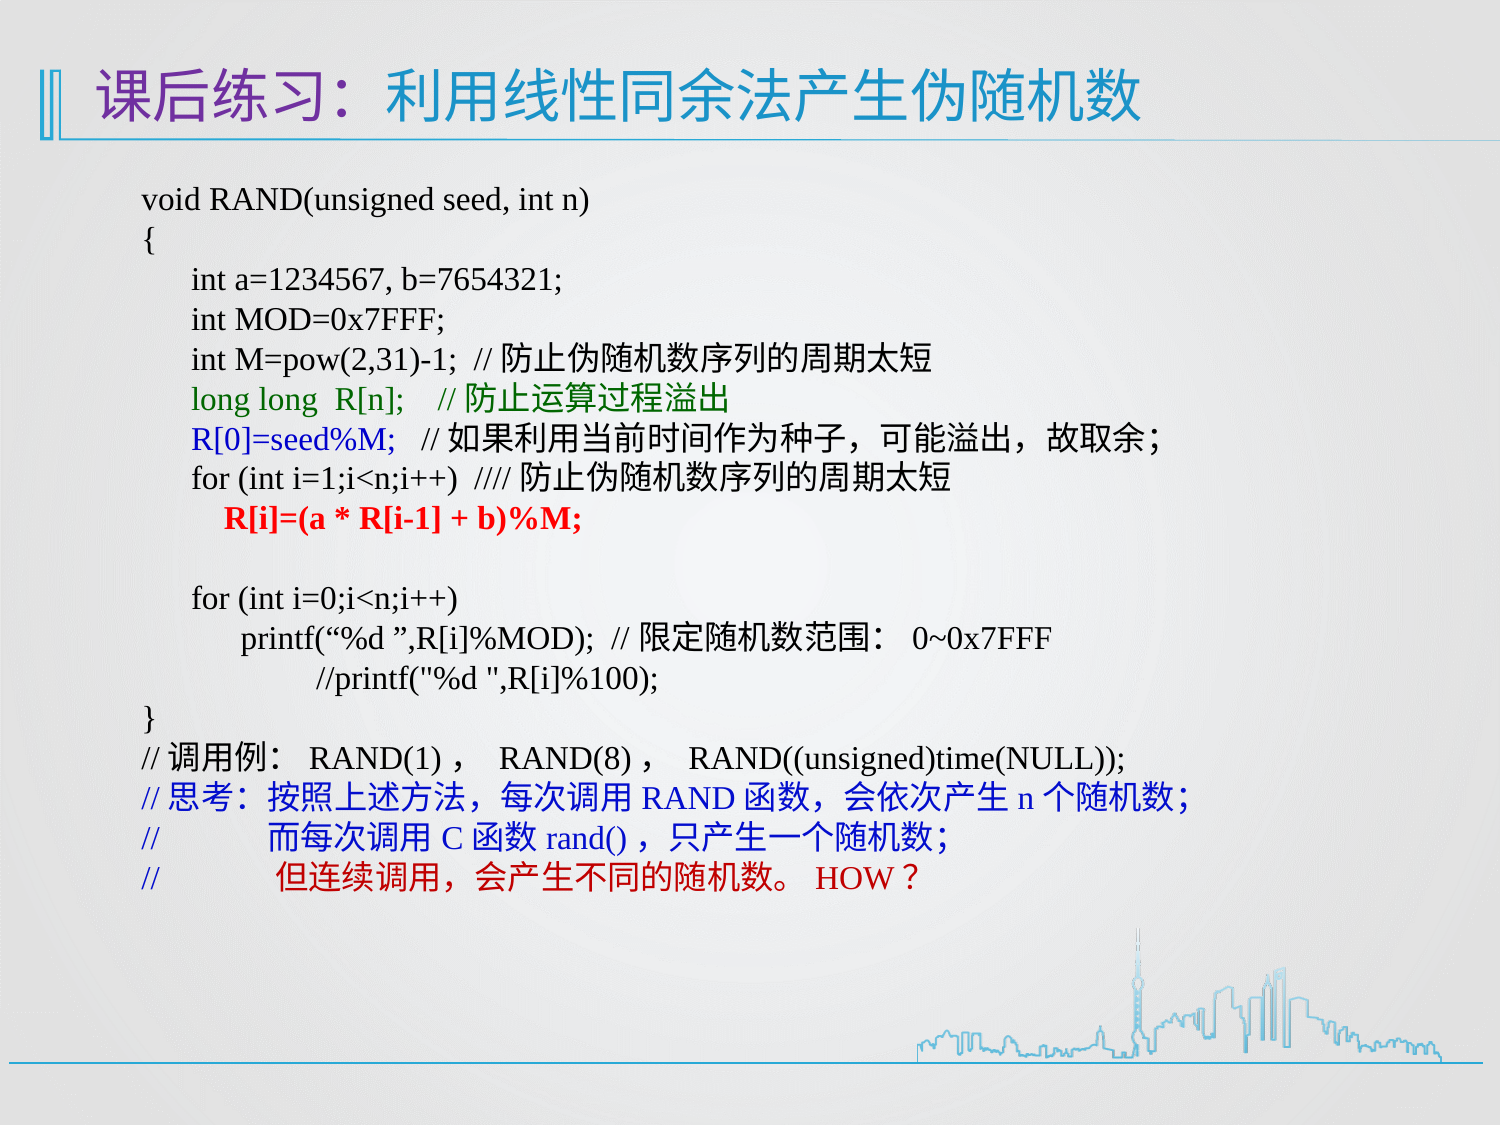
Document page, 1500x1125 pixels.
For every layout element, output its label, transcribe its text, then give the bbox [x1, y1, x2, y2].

list void RAND(unsigned seed, int n) { int a=1234567, b=7654321; int MOD=0x7FFF; int M=pow(2,31)-1; //防止伪随机数序列的周期太短 long long R[n]; //防止运算过程溢出 R[0]=seed%M; //如果利用当前时间作为种子，可能溢出，故取余； for (int i=1;i<n;i++) ////防止伪随机数序列的周期太短 R[i]=(a * R[i-1] + b)%M; for (int i=0;i<n;i++) printf(“%d ”,R[i]%MOD); //限定随机数范围：0~0x7FFF //printf("%d ",R[i]%100); } //调用例：RAND(1)， RAND(8)， RAND((unsigned)time(NULL)); //思考：按照上述方法，每次调用RAND函数，会依次产生n个随机数； // 而每次调用C函数rand()，只产生一个随机数； // 但连续调用，会产生不同的随机数。HOW？ [79, 169, 1458, 1047]
title 课后练习：利用线性同余法产生伪随机数 [79, 41, 1407, 138]
picture [0, 0, 1500, 1125]
